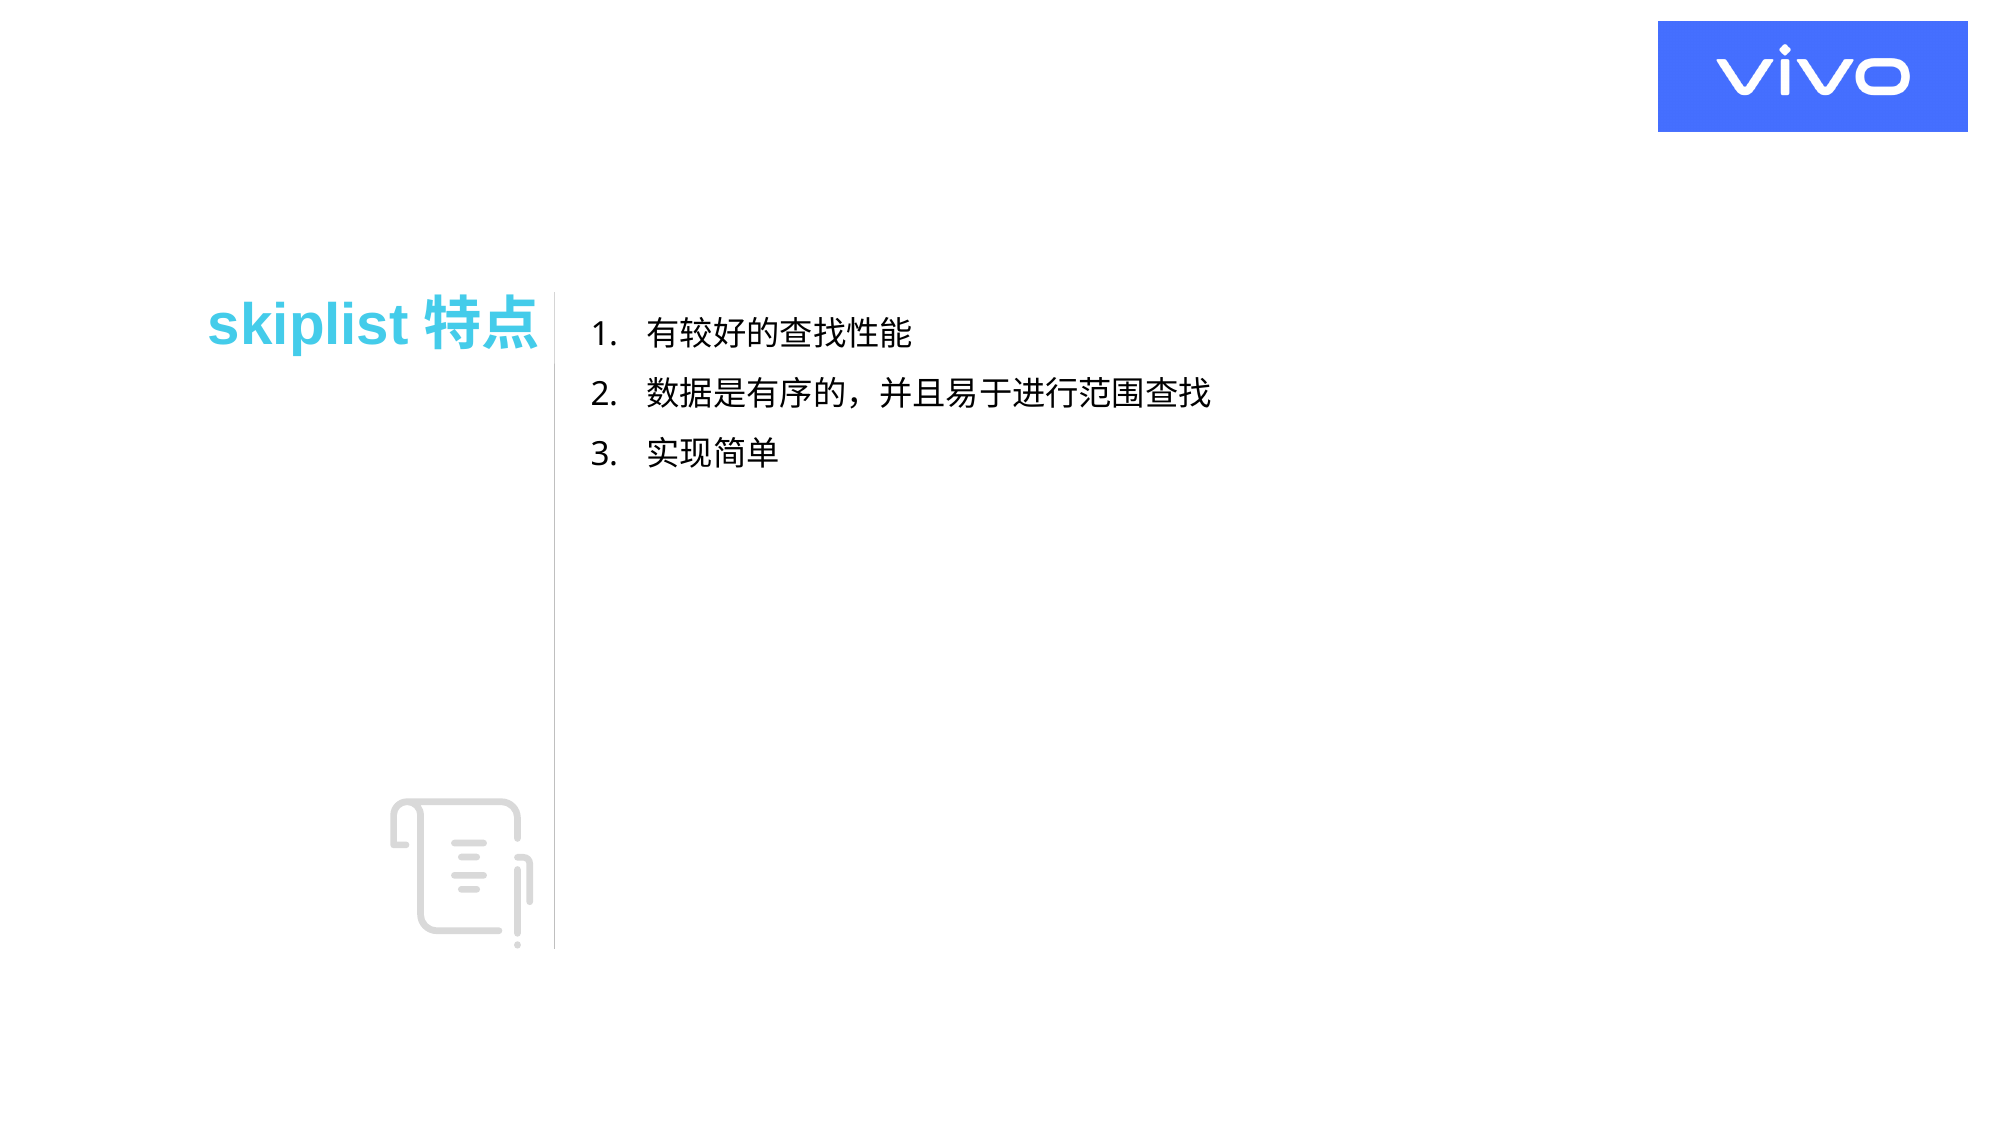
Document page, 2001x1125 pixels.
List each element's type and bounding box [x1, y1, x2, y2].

text_box [124, 278, 1890, 949]
picture [1658, 21, 1968, 132]
